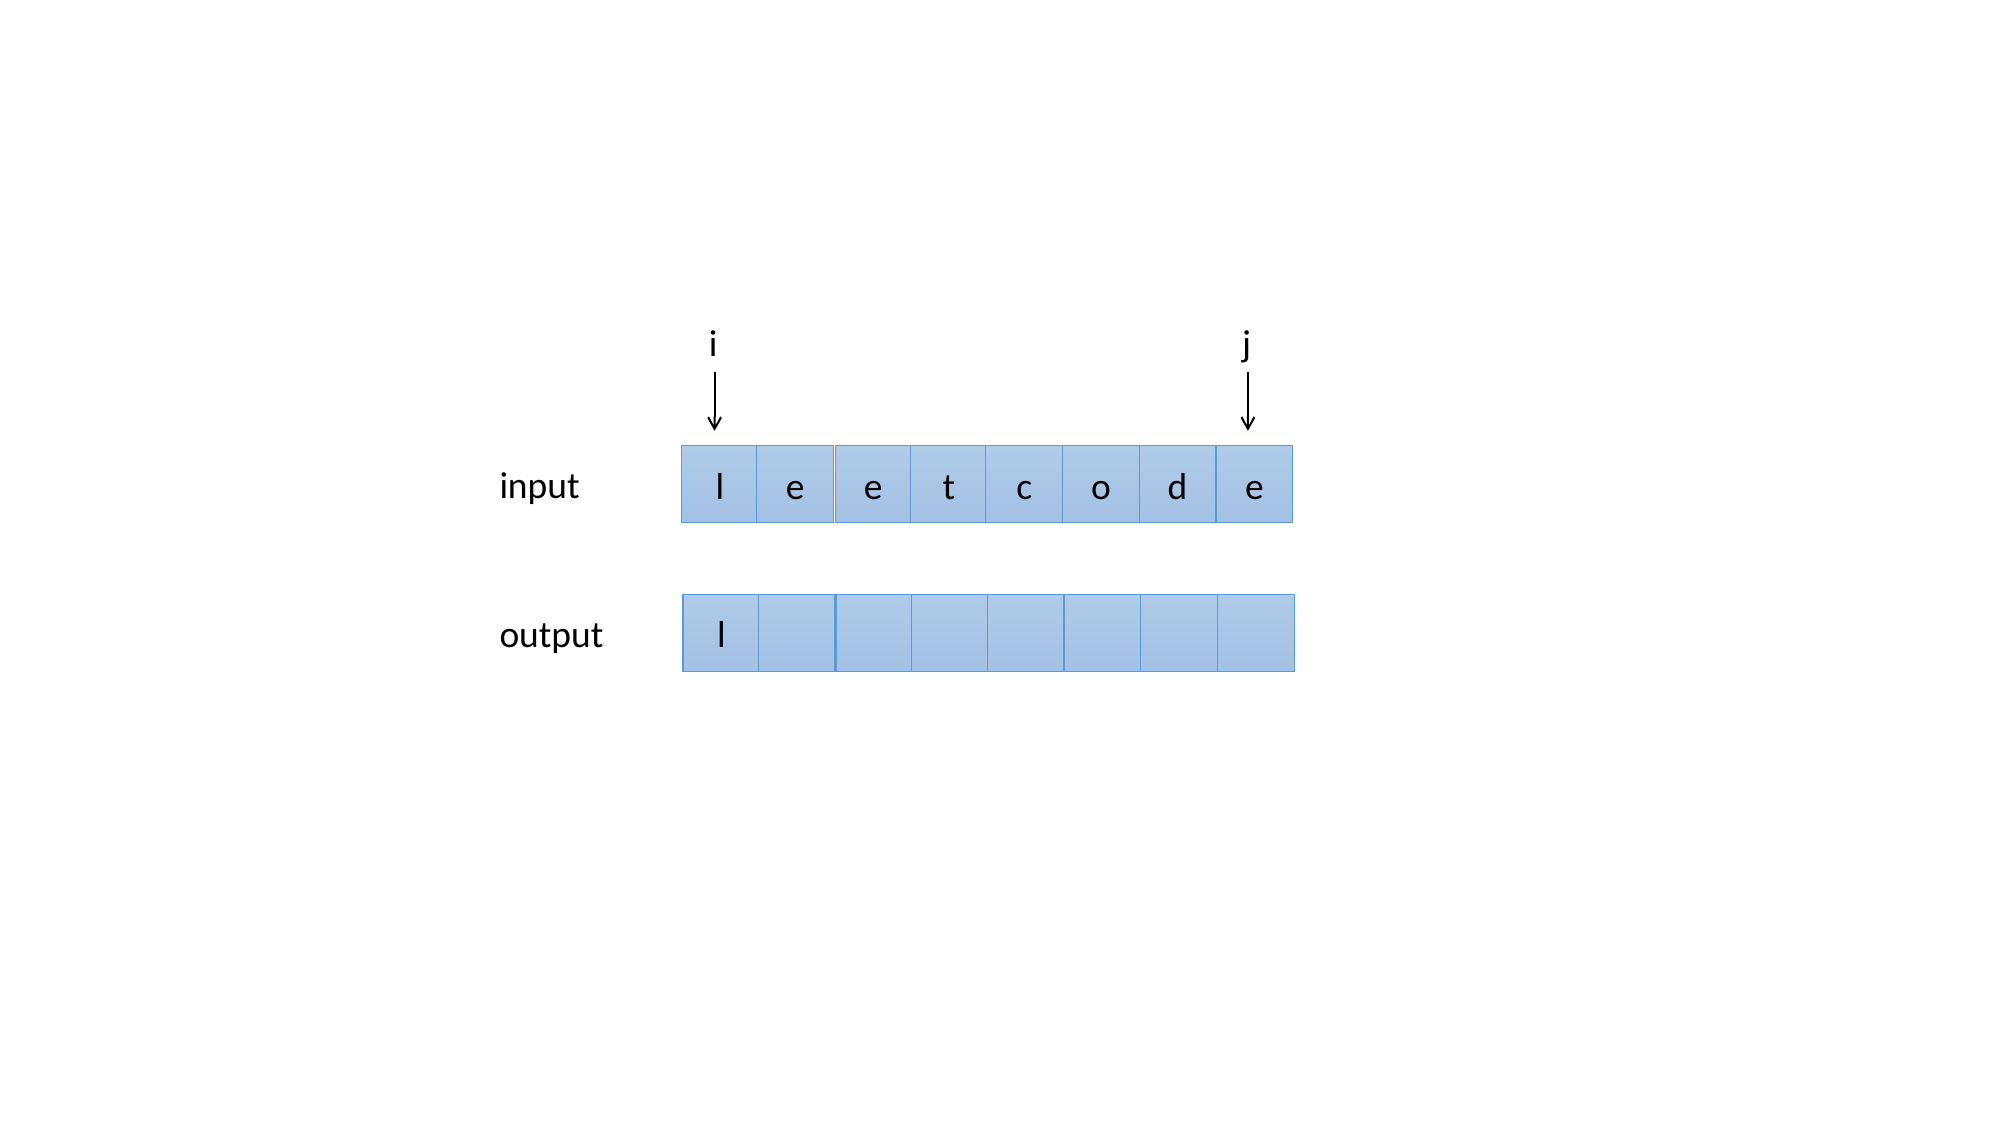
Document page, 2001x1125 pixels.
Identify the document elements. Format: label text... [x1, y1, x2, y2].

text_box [693, 311, 776, 431]
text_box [681, 445, 1293, 523]
text_box output [484, 602, 682, 663]
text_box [682, 594, 1295, 672]
text_box input [484, 453, 681, 514]
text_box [1227, 311, 1309, 431]
